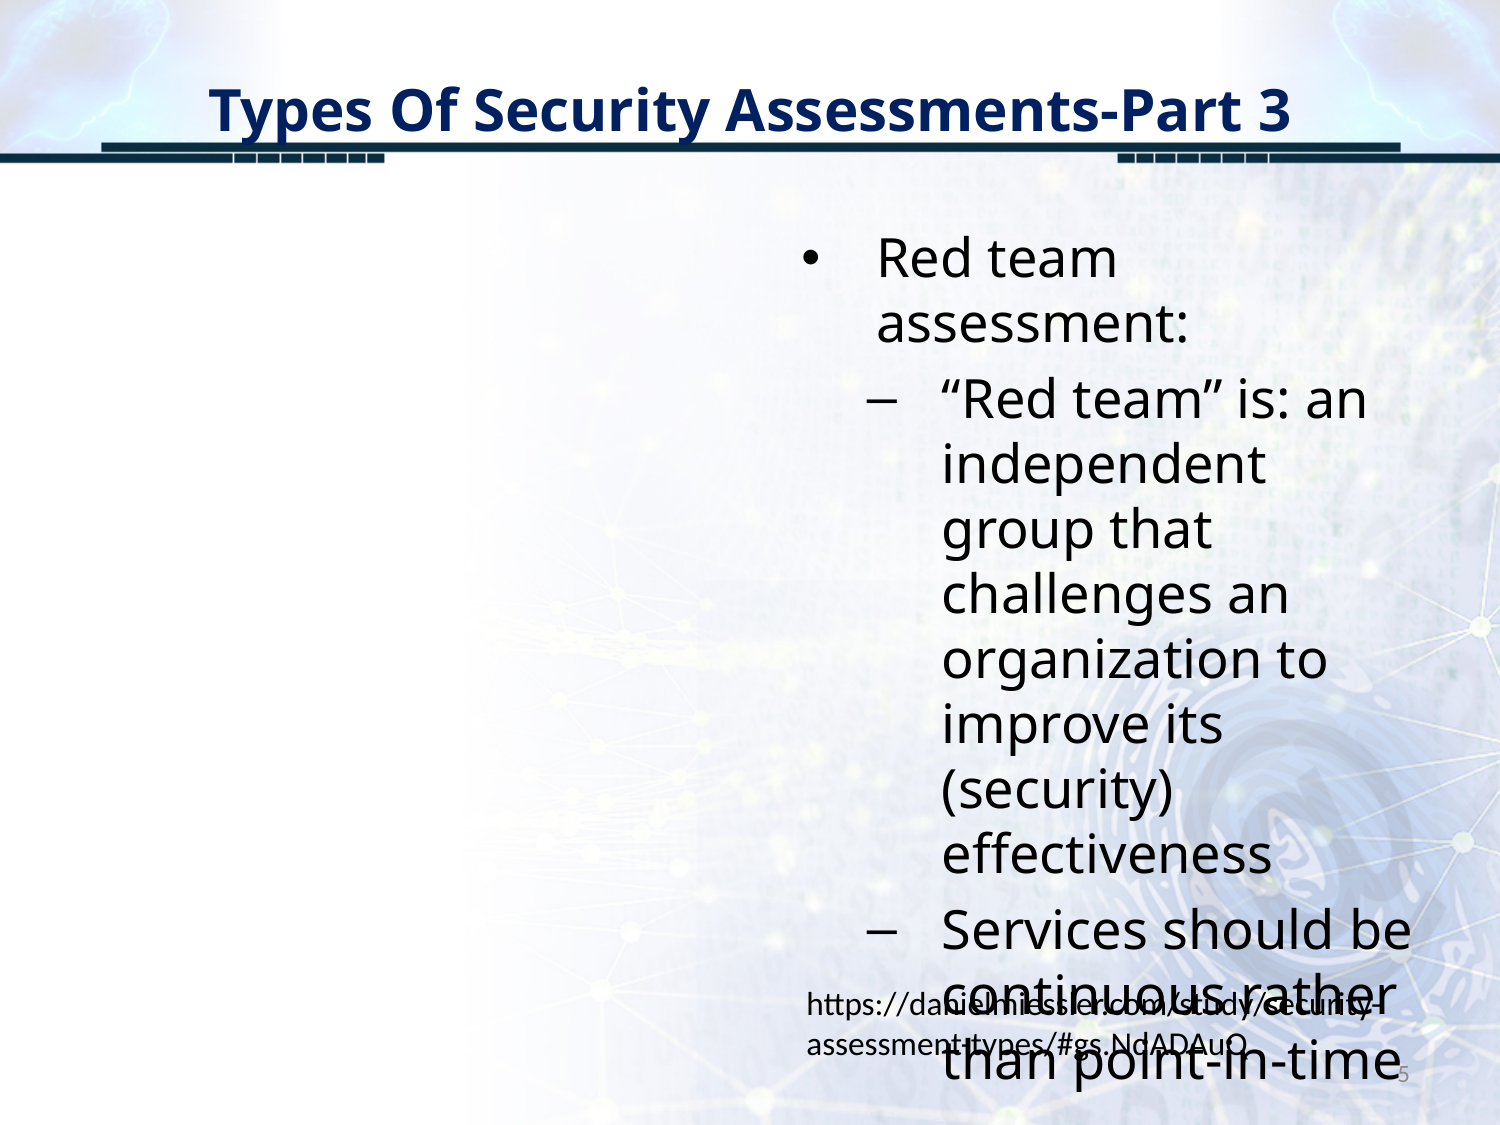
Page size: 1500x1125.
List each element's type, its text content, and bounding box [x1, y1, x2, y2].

title Types Of Security Assessments-Part 3 [75, 34, 1425, 182]
picture [0, 0, 1500, 1125]
list Red team assessment: “Red team” is: an independent group that challenges an organization to improve its (security) effectiveness Services should be continuous rather than point-in-time [776, 216, 1432, 1034]
slide_number 5 [1074, 1042, 1425, 1103]
text_box https://danielmiessler.com/study/security-assessment-types/#gs.NdADAuQ [791, 975, 1402, 1070]
